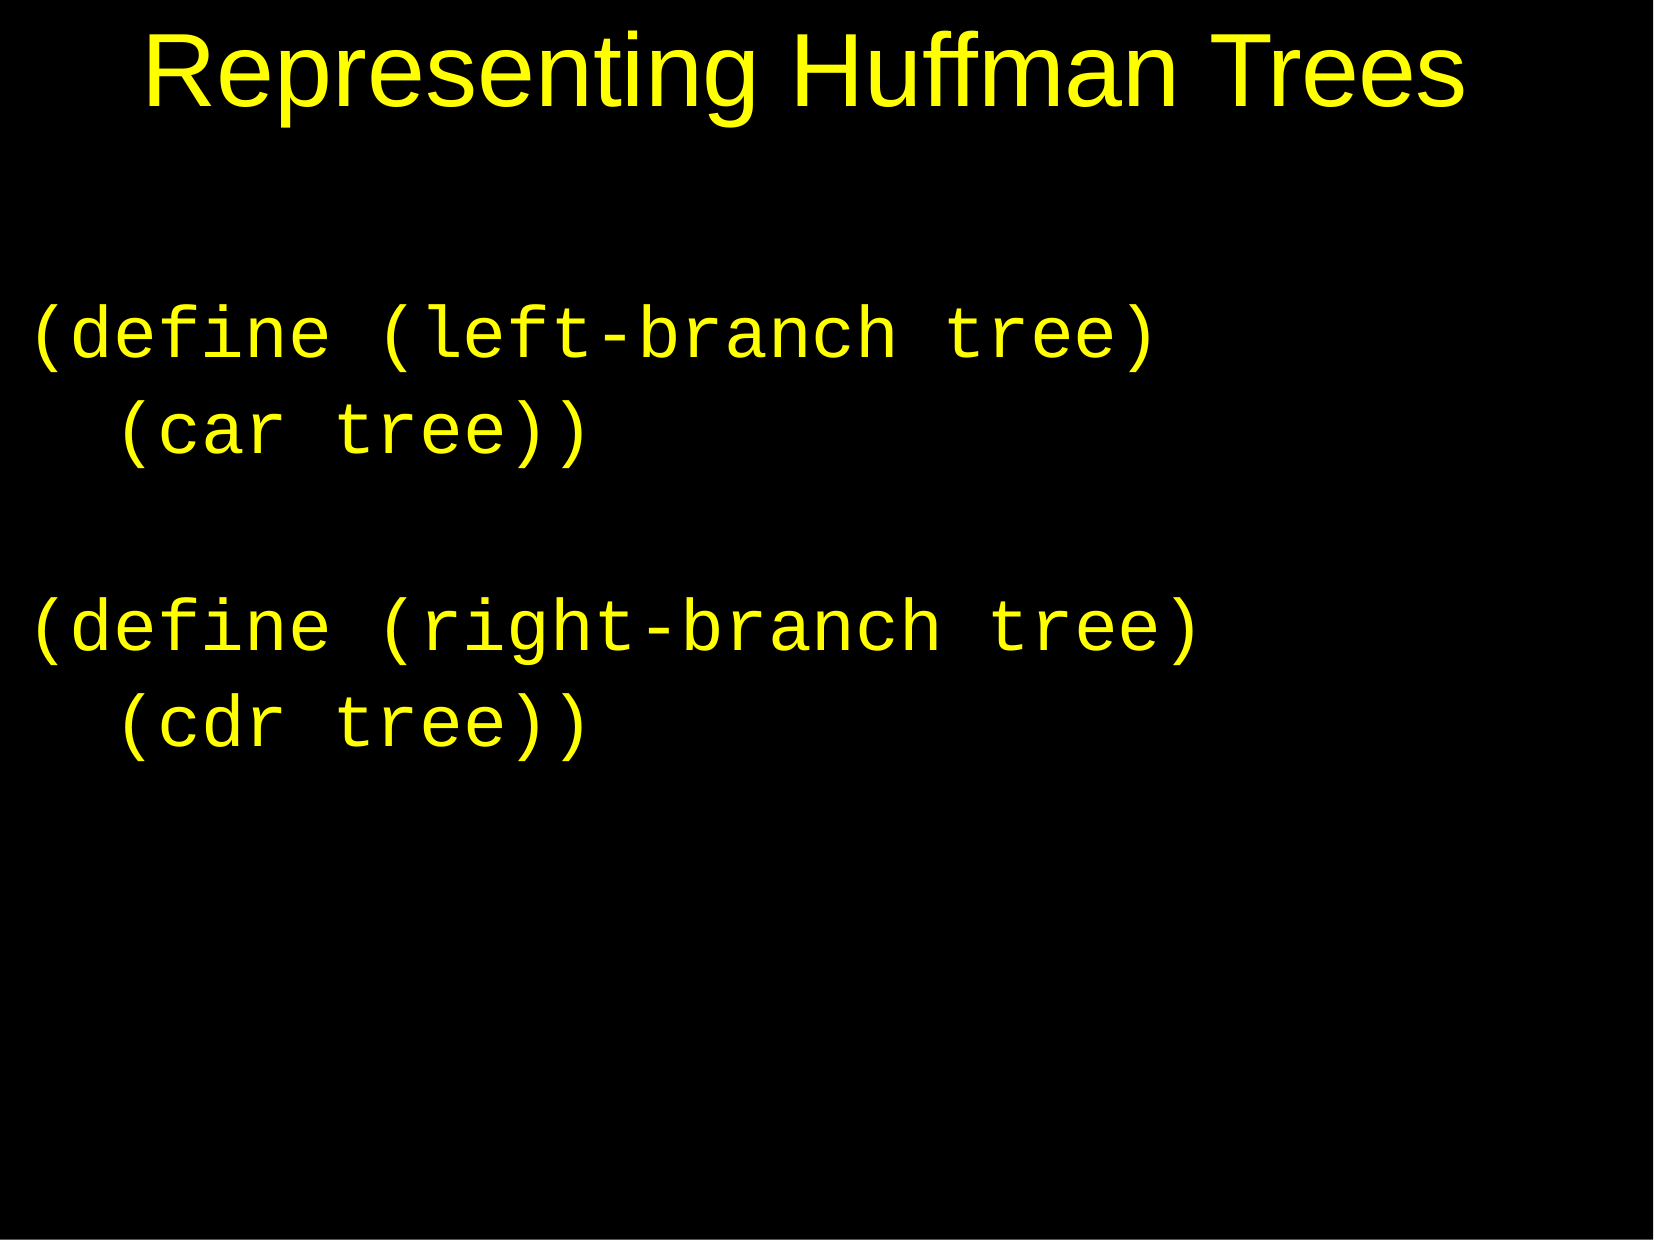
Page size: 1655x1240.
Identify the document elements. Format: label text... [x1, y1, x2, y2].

title Representing Huffman Trees [139, 0, 1475, 210]
text_box (define (left-branch tree) (car tree)) (define (right-branch tree) (cdr tree)) [24, 273, 1210, 761]
